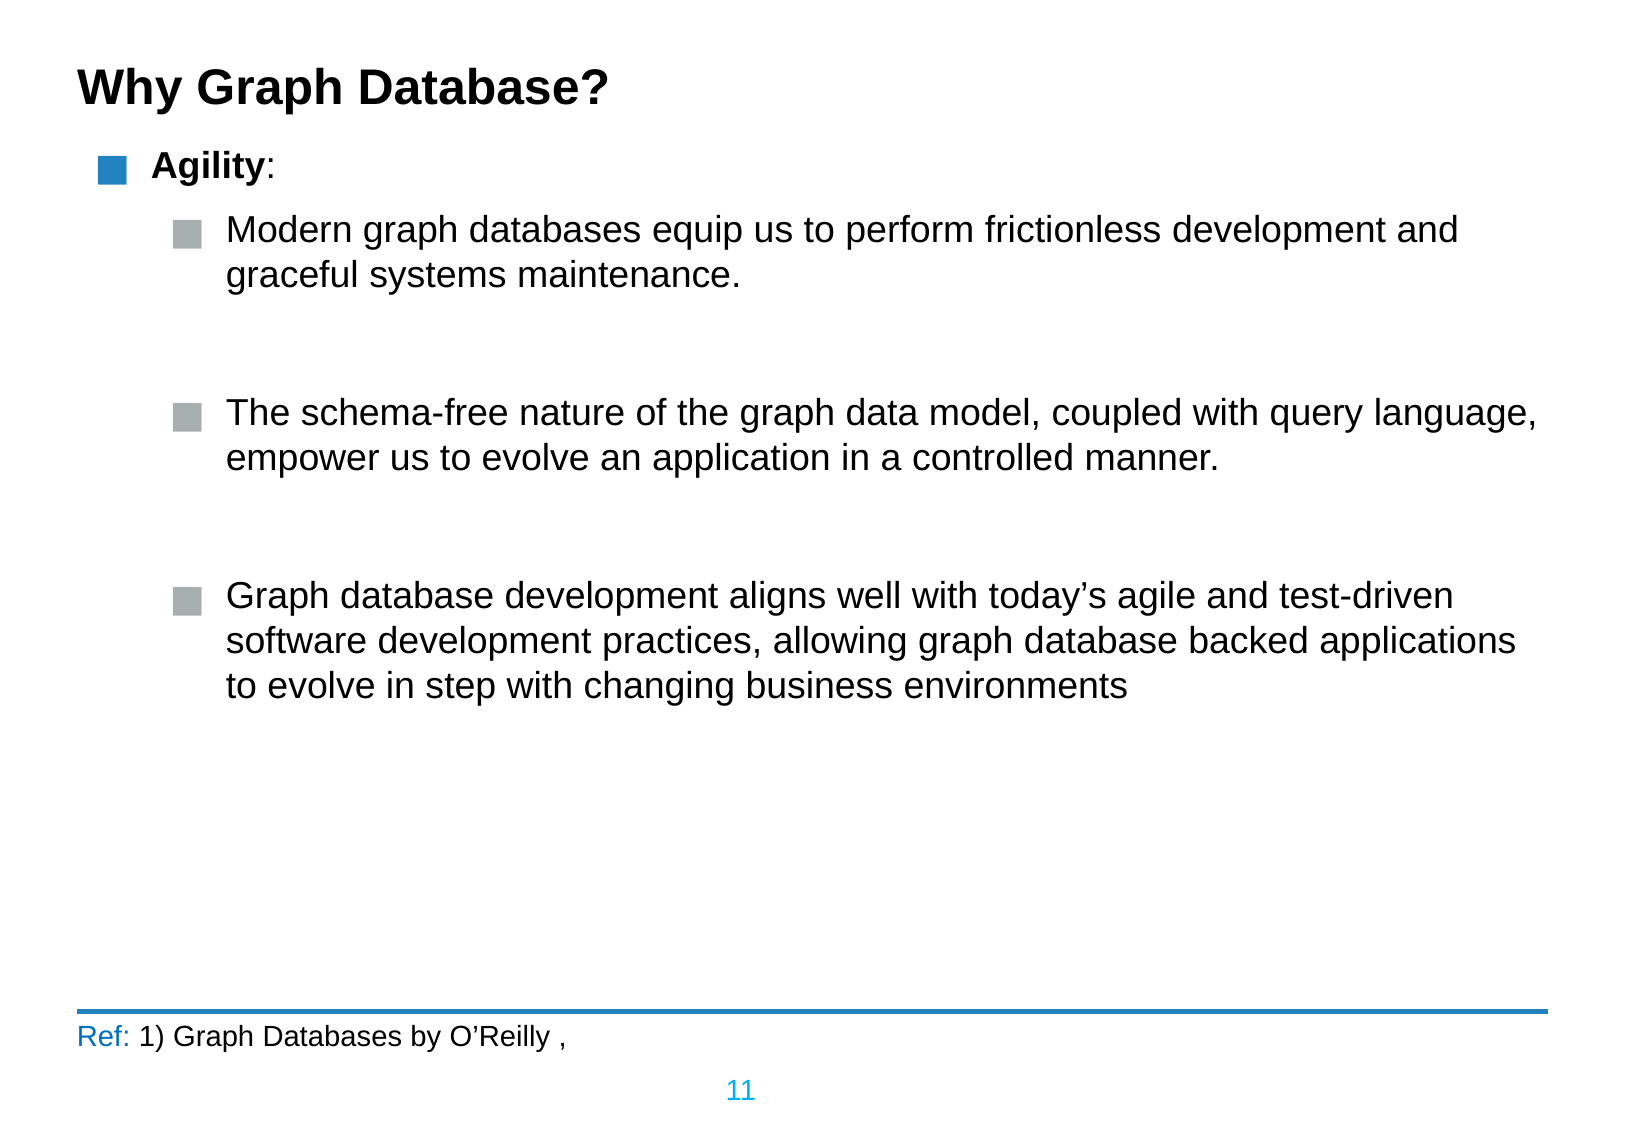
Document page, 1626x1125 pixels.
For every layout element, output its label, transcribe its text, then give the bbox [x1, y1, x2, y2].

list Agility: Modern graph databases equip us to perform frictionless development and graceful systems maintenance. The schema-free nature of the graph data model, coupled with query language, empower us to evolve an application in a controlled manner. Graph database development aligns well with today’s agile and test-driven software development practices, allowing graph database backed applications to evolve in step with changing business environments [75, 141, 1544, 868]
title Why Graph Database? [77, 54, 1547, 138]
text_box Ref: 1) Graph Databases by O’Reilly , [62, 1009, 1569, 1060]
text_box 11 [710, 1064, 874, 1115]
